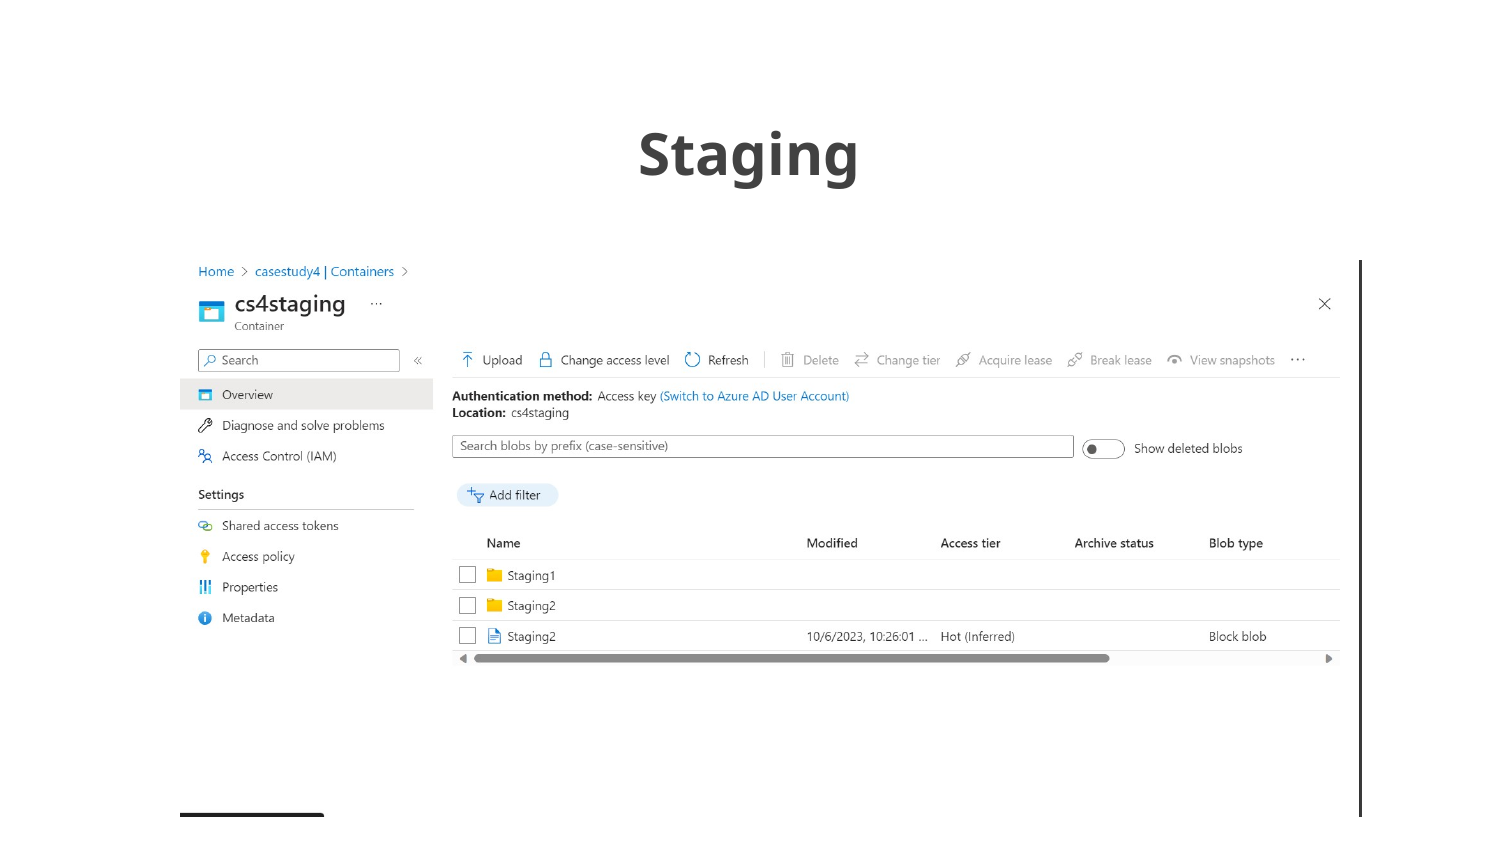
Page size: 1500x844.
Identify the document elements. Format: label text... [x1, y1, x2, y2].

picture [180, 260, 1362, 817]
title Staging [112, 75, 1387, 239]
